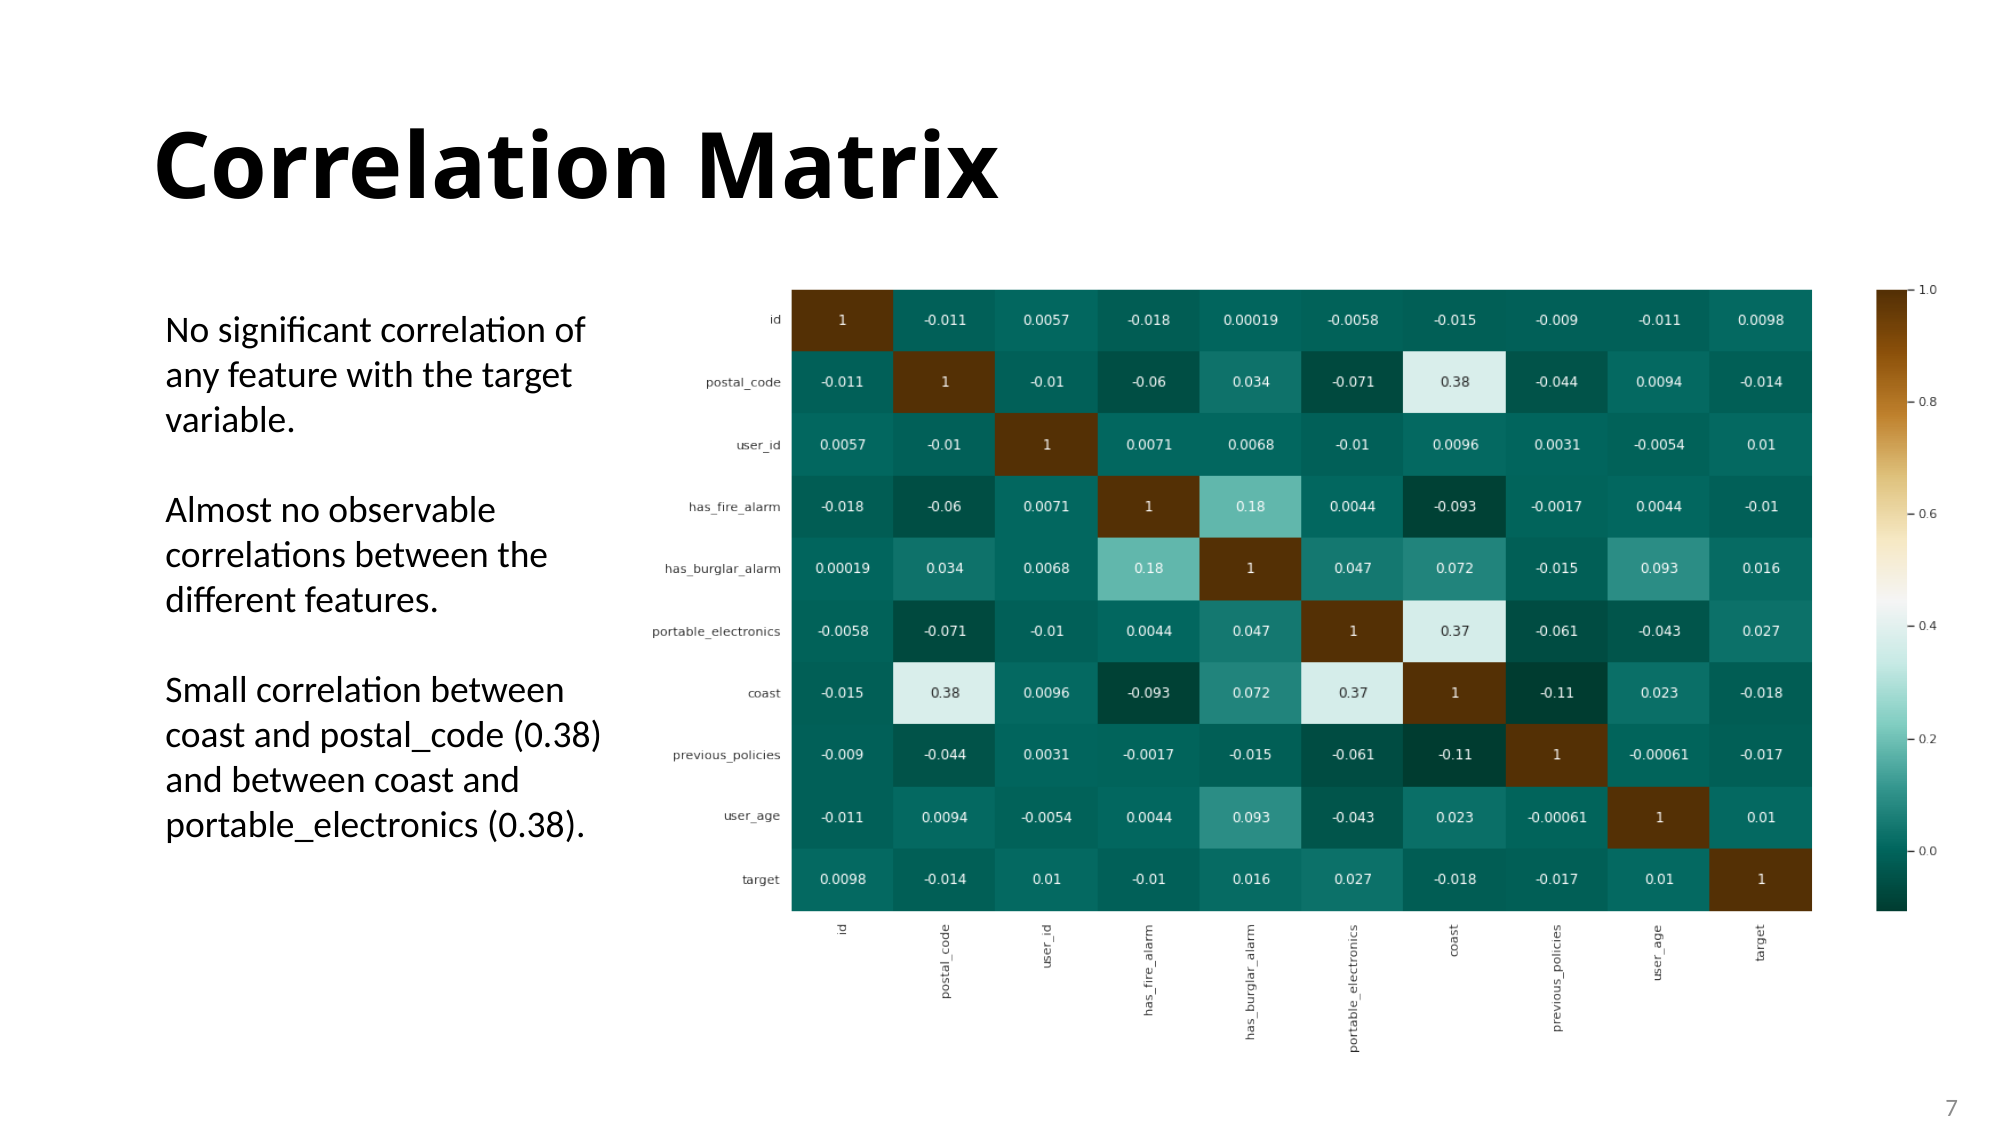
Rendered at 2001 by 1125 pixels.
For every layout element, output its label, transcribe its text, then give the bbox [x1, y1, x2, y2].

slide_number 7 [1523, 1076, 1974, 1125]
text_box No significant correlation of any feature with the target variable. Almost no observable correlations between the different features. Small correlation between coast and postal_code (0.38) and between coast and portable_electronics (0.38). [150, 297, 644, 898]
picture [644, 277, 1946, 1059]
title Correlation Matrix [137, 59, 1863, 278]
